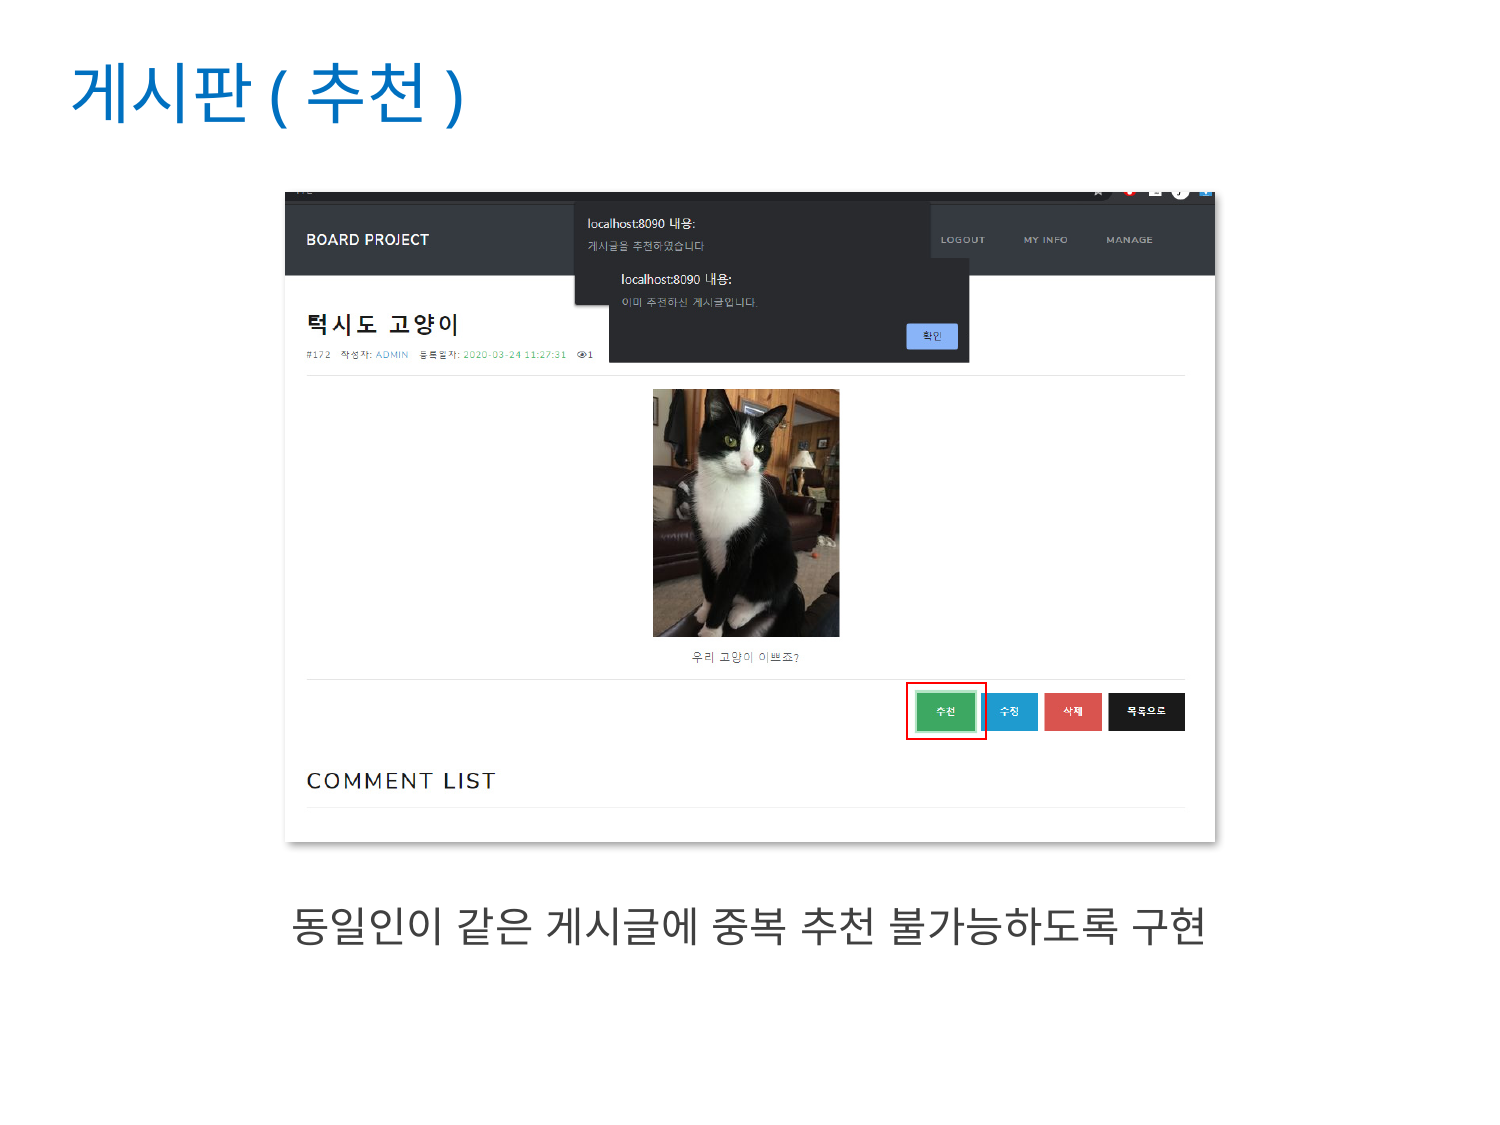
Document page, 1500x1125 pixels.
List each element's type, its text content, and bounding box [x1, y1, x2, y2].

picture [285, 192, 1215, 842]
text_box 동일인이 같은 게시글에 중복 추천 불가능하도록 구현 [180, 893, 1320, 959]
text_box 게시판(추천) [54, 44, 1500, 140]
